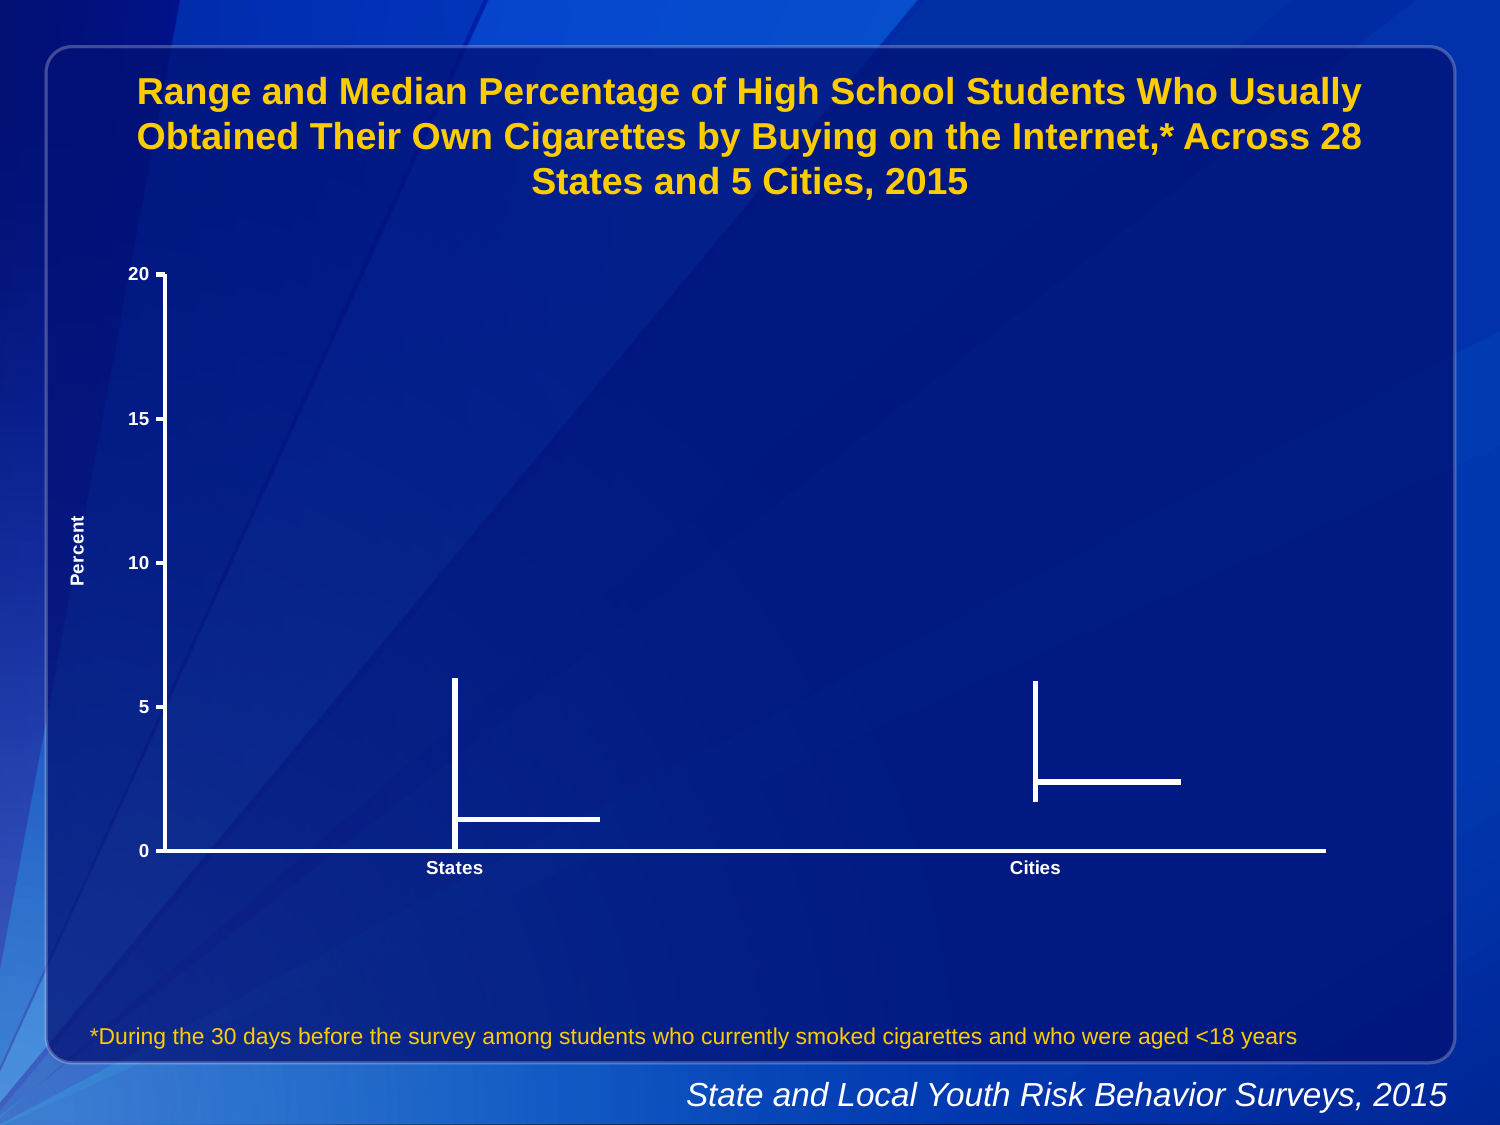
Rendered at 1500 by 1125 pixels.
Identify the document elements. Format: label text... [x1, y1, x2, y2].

text_box State and Local Youth Risk Behavior Surveys, 2015 [663, 1065, 1464, 1121]
text_box Range and Median Percentage of High School Students Who Usually Obtained Their Own Cigarettes by Buying on the Internet,* Across 28 States and 5 Cities, 2015 [74, 59, 1425, 210]
text_box *During the 30 days before the survey among students who currently smoked cigarettes and who were aged <18 years [74, 1013, 1425, 1056]
picture [0, 0, 1500, 1125]
chart [37, 249, 1463, 926]
